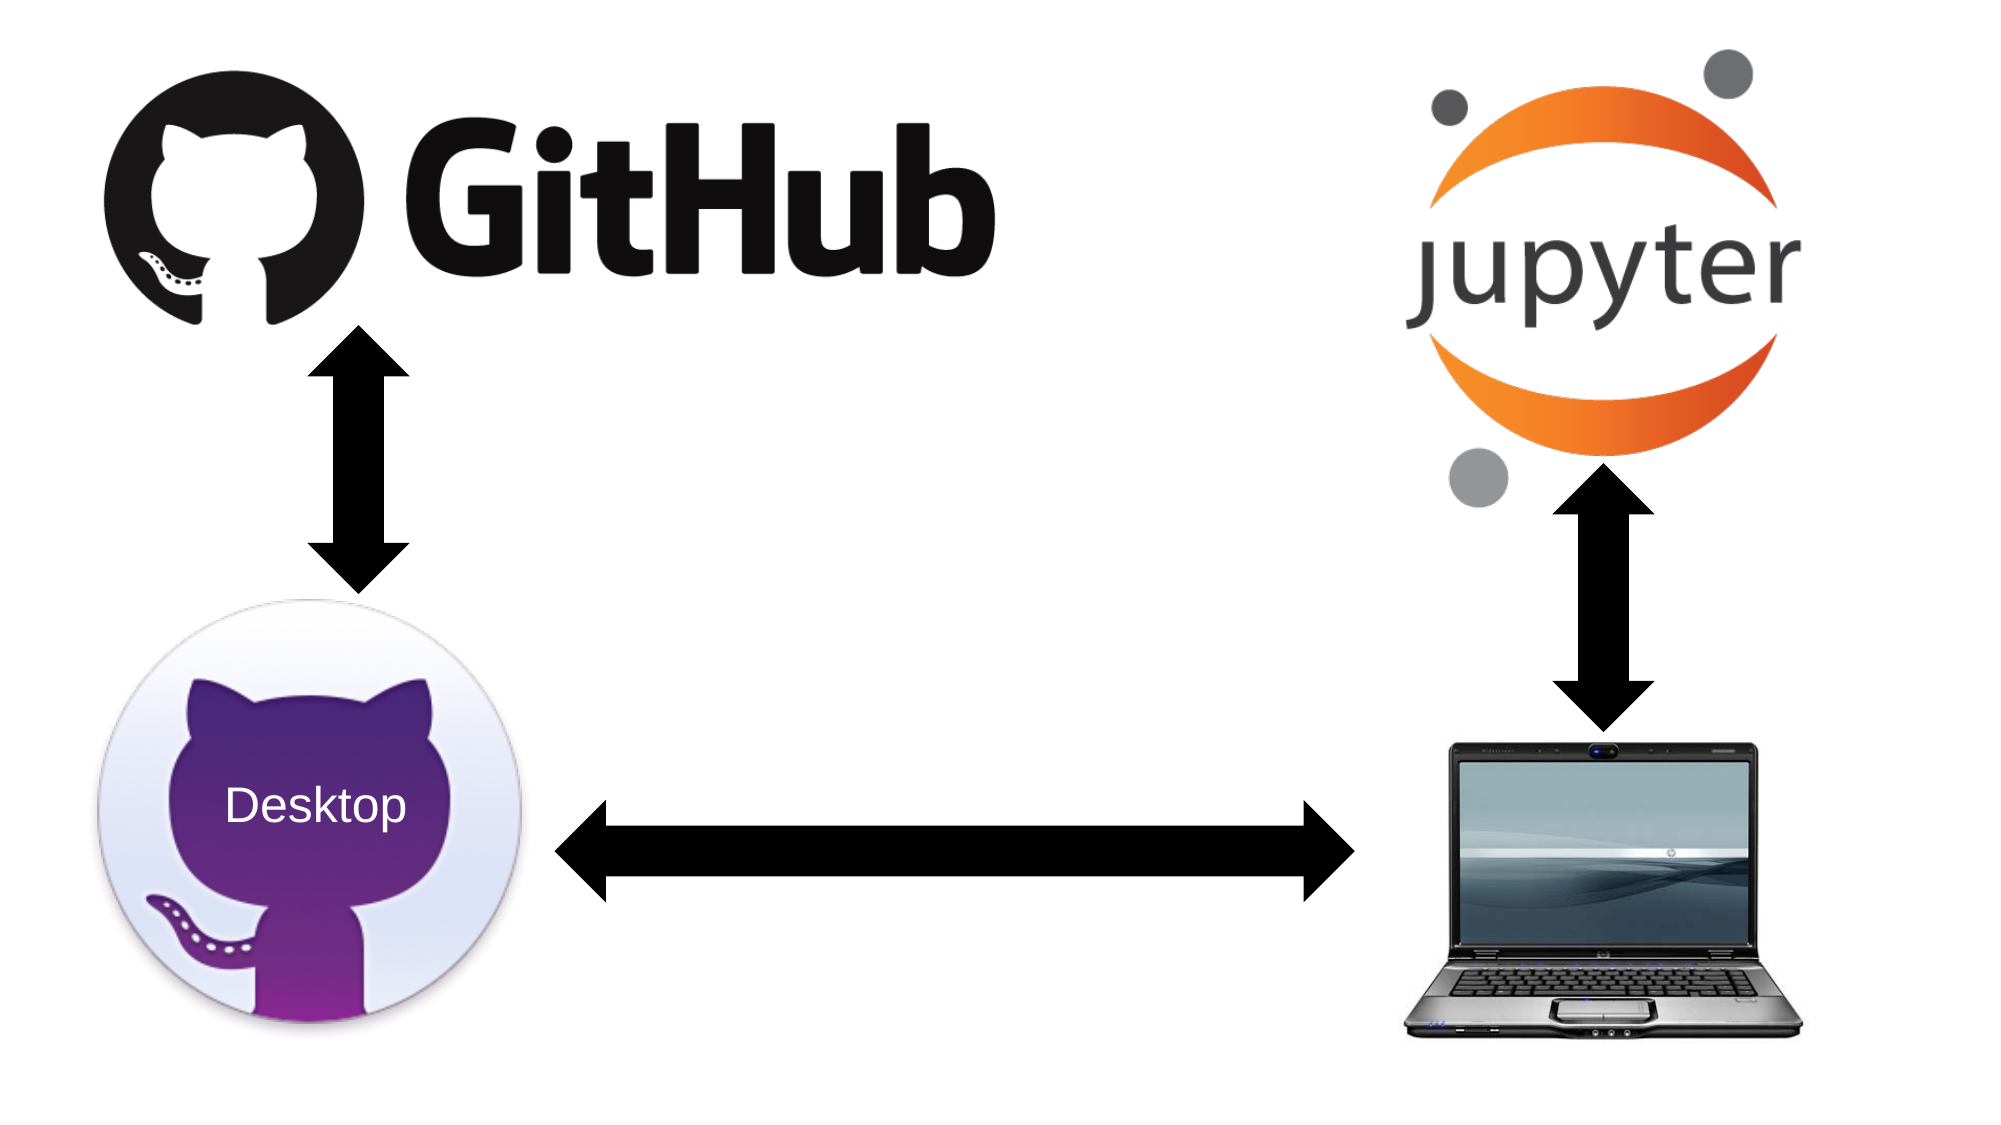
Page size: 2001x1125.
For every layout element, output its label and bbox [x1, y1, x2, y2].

text_box [1552, 530, 1655, 730]
picture [0, 0, 1140, 417]
picture [1397, 730, 1810, 1057]
picture [1353, 28, 1854, 530]
text_box [554, 799, 1355, 903]
text_box [307, 417, 410, 572]
text_box [70, 572, 550, 1052]
